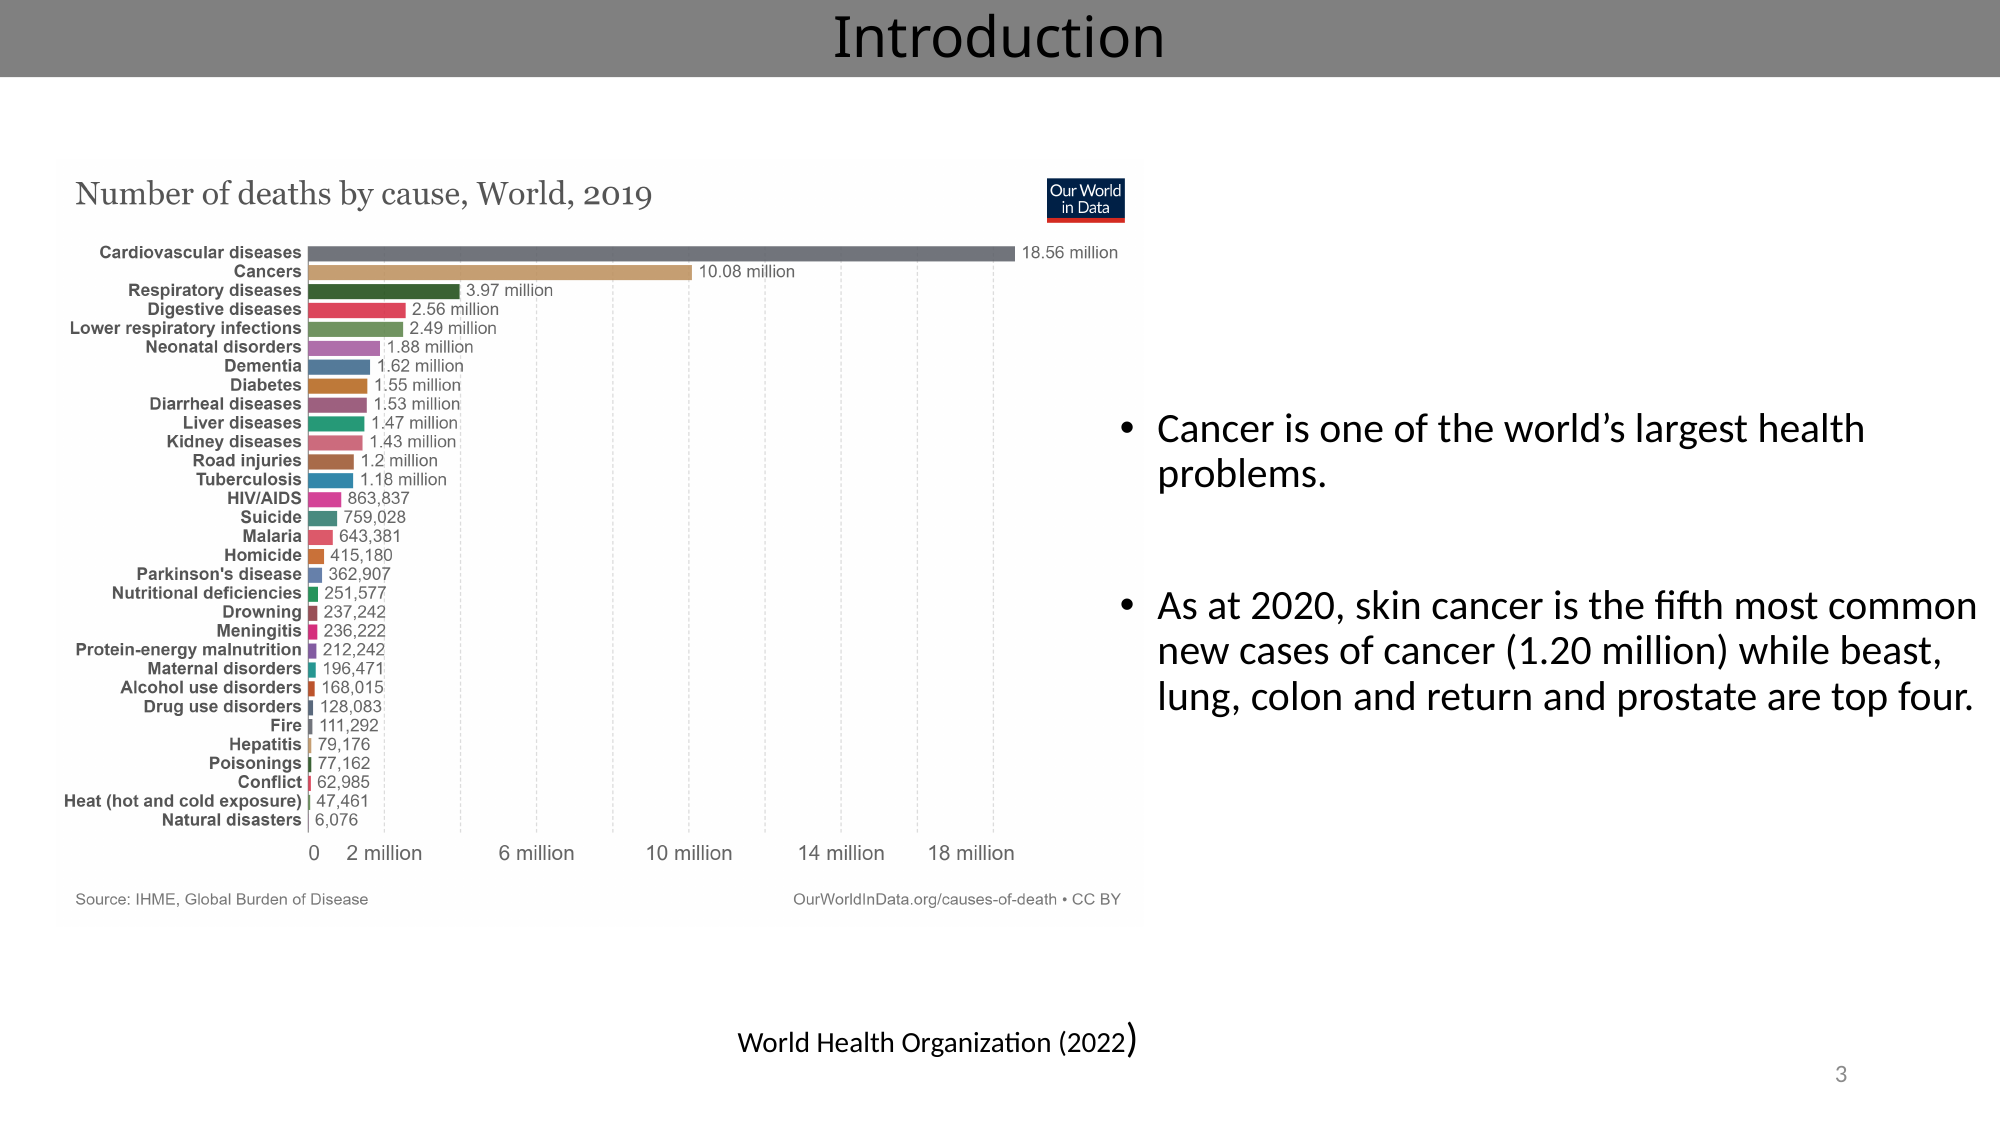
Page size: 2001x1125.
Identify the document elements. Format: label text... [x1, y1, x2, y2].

slide_number 3 [1412, 1042, 1863, 1103]
text_box World Health Organization (2022) [722, 1009, 1312, 1077]
picture [56, 159, 1144, 927]
title Introduction [0, 0, 2000, 78]
list Cancer is one of the world’s largest health problems. As at 2020, skin cancer is the fifth most common new cases of cancer (1.20 million) while beast, lung, colon and return and prostate are top four. [1144, 399, 2000, 755]
